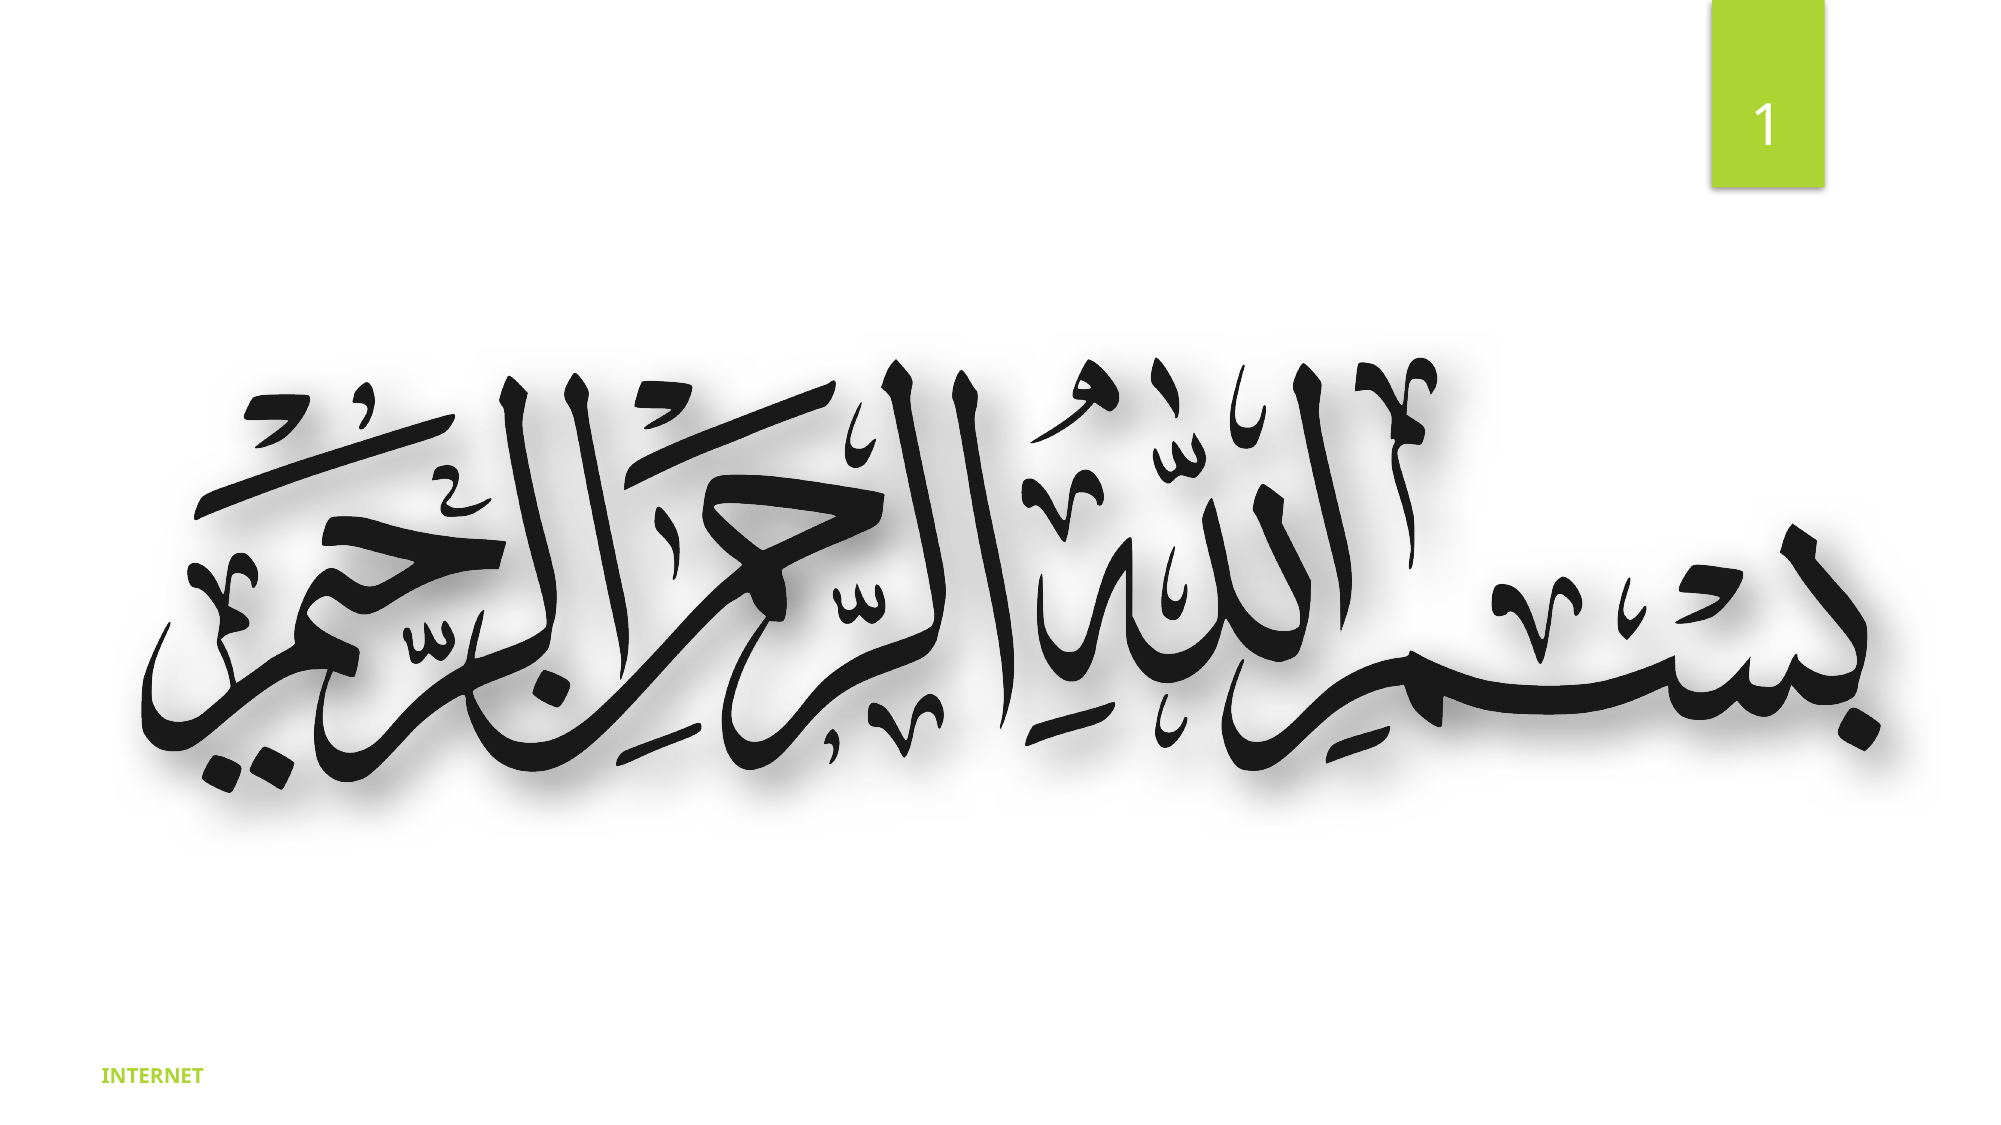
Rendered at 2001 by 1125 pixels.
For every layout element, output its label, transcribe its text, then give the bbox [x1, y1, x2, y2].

slide_number 1 [1698, 48, 1836, 175]
footer INTERNET [86, 1048, 720, 1099]
picture [141, 357, 1881, 793]
